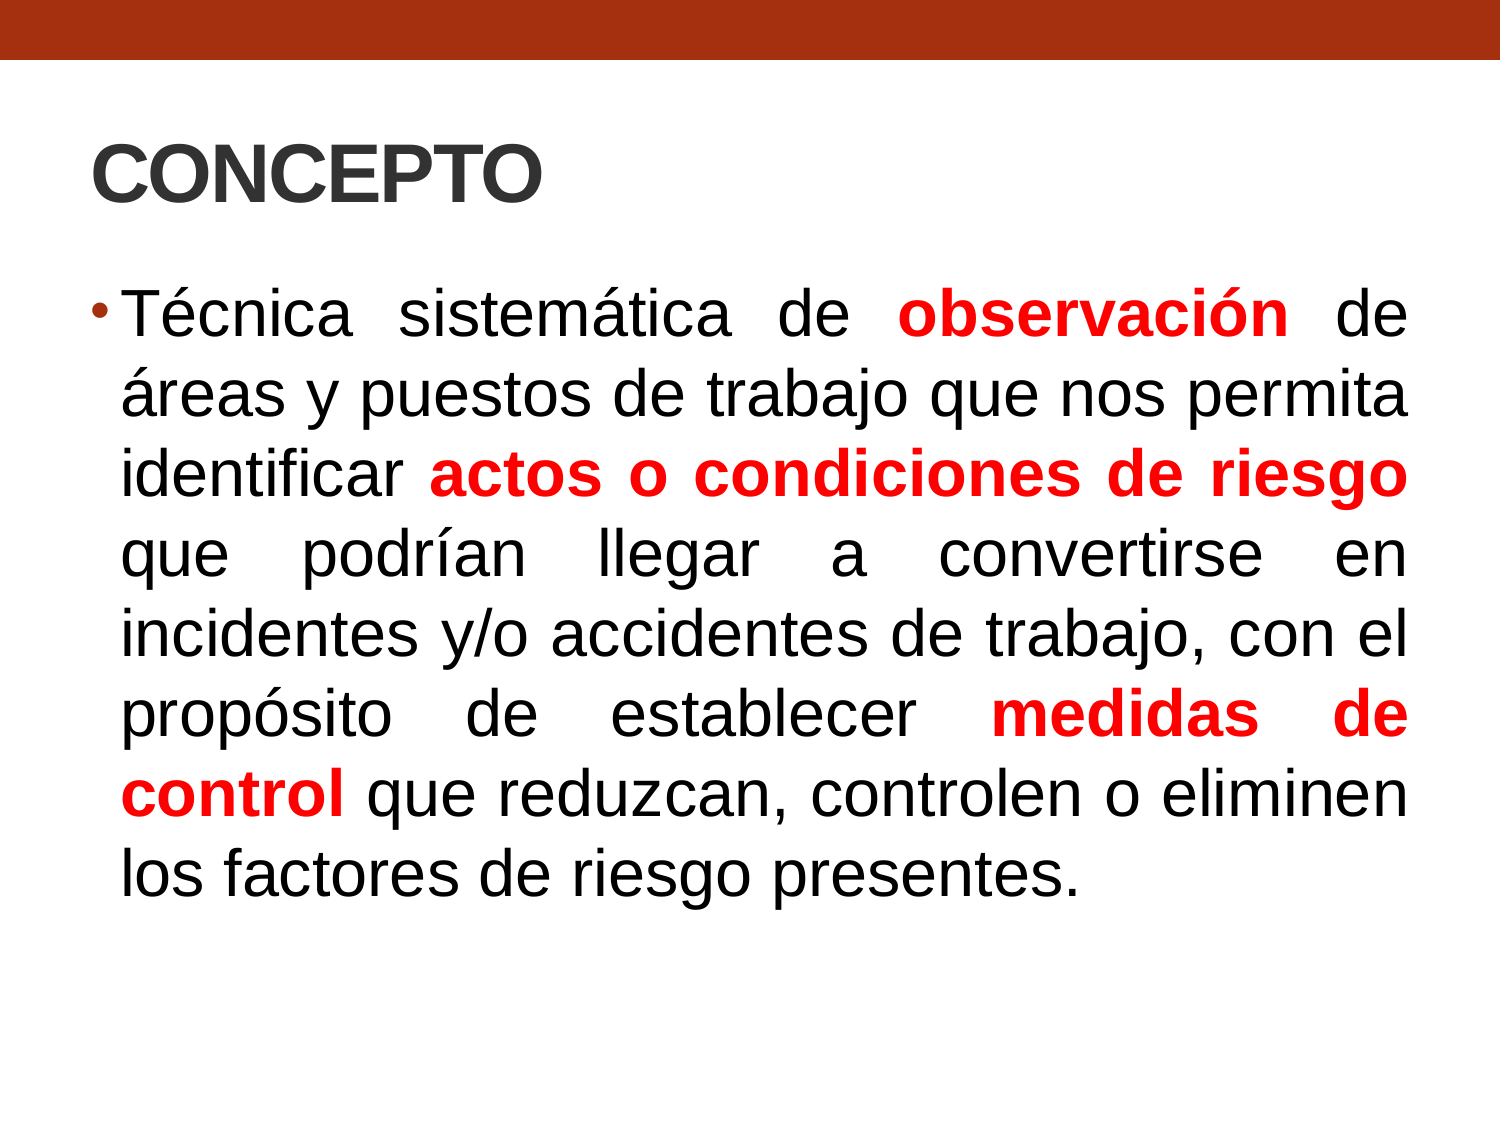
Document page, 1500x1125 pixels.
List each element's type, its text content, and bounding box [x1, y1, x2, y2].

title CONCEPTO [75, 87, 1425, 250]
list Técnica sistemática de observación de áreas y puestos de trabajo que nos permita identificar actos o condiciones de riesgo que podrían llegar a convertirse en incidentes y/o accidentes de trabajo, con el propósito de establecer medidas de control que reduzcan, controlen o eliminen los factores de riesgo presentes. [75, 262, 1425, 1063]
